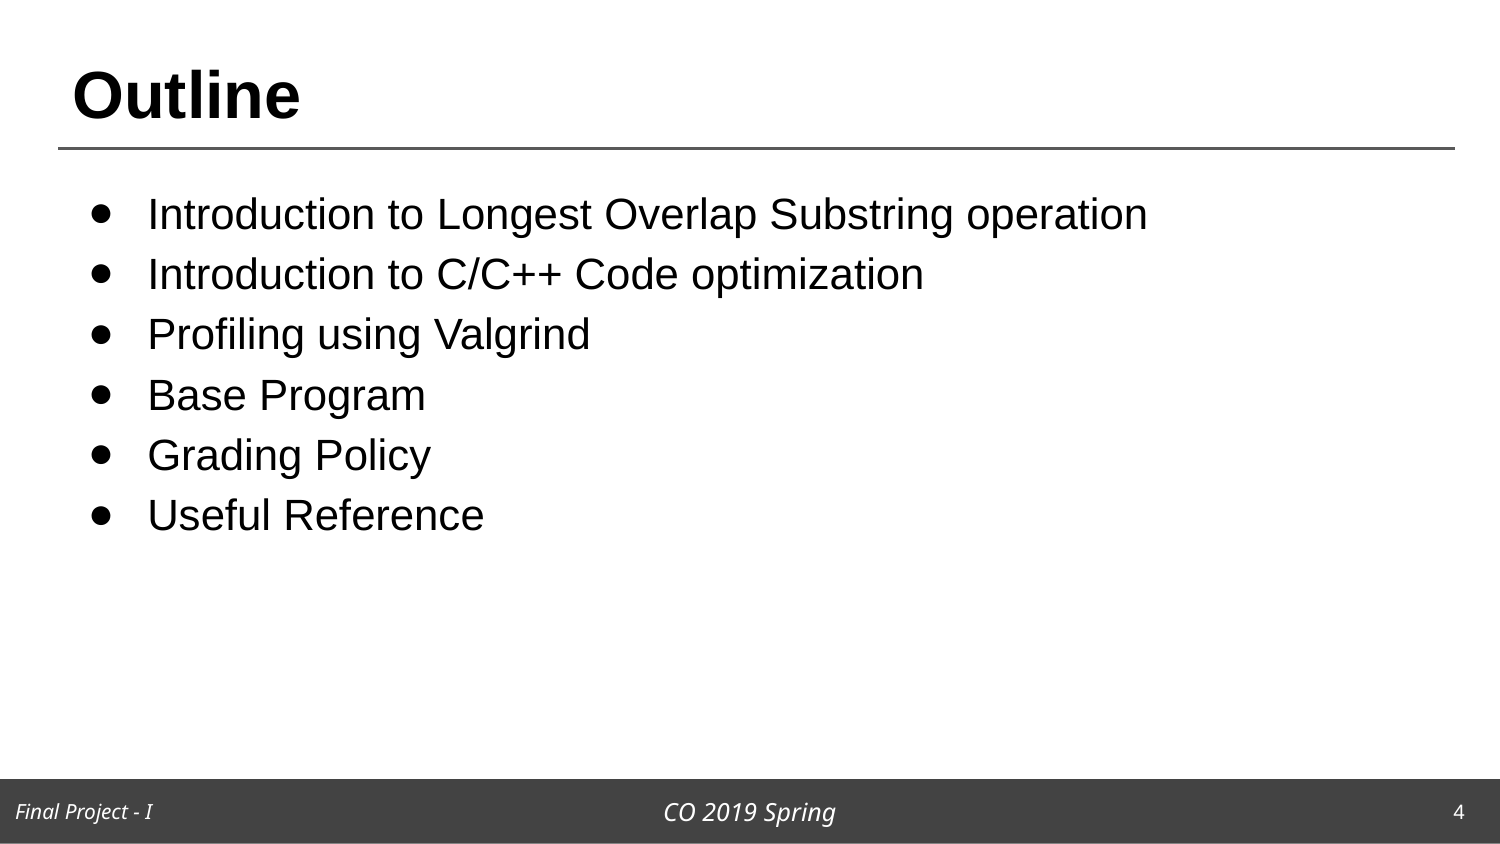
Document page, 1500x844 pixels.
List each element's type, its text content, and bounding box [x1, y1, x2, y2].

list Introduction to Longest Overlap Substring operation Introduction to C/C++ Code optimization Profiling using Valgrind Base Program Grading Policy Useful Reference [57, 162, 1453, 745]
title Outline [57, 37, 1453, 146]
slide_number 4 [1389, 779, 1480, 844]
